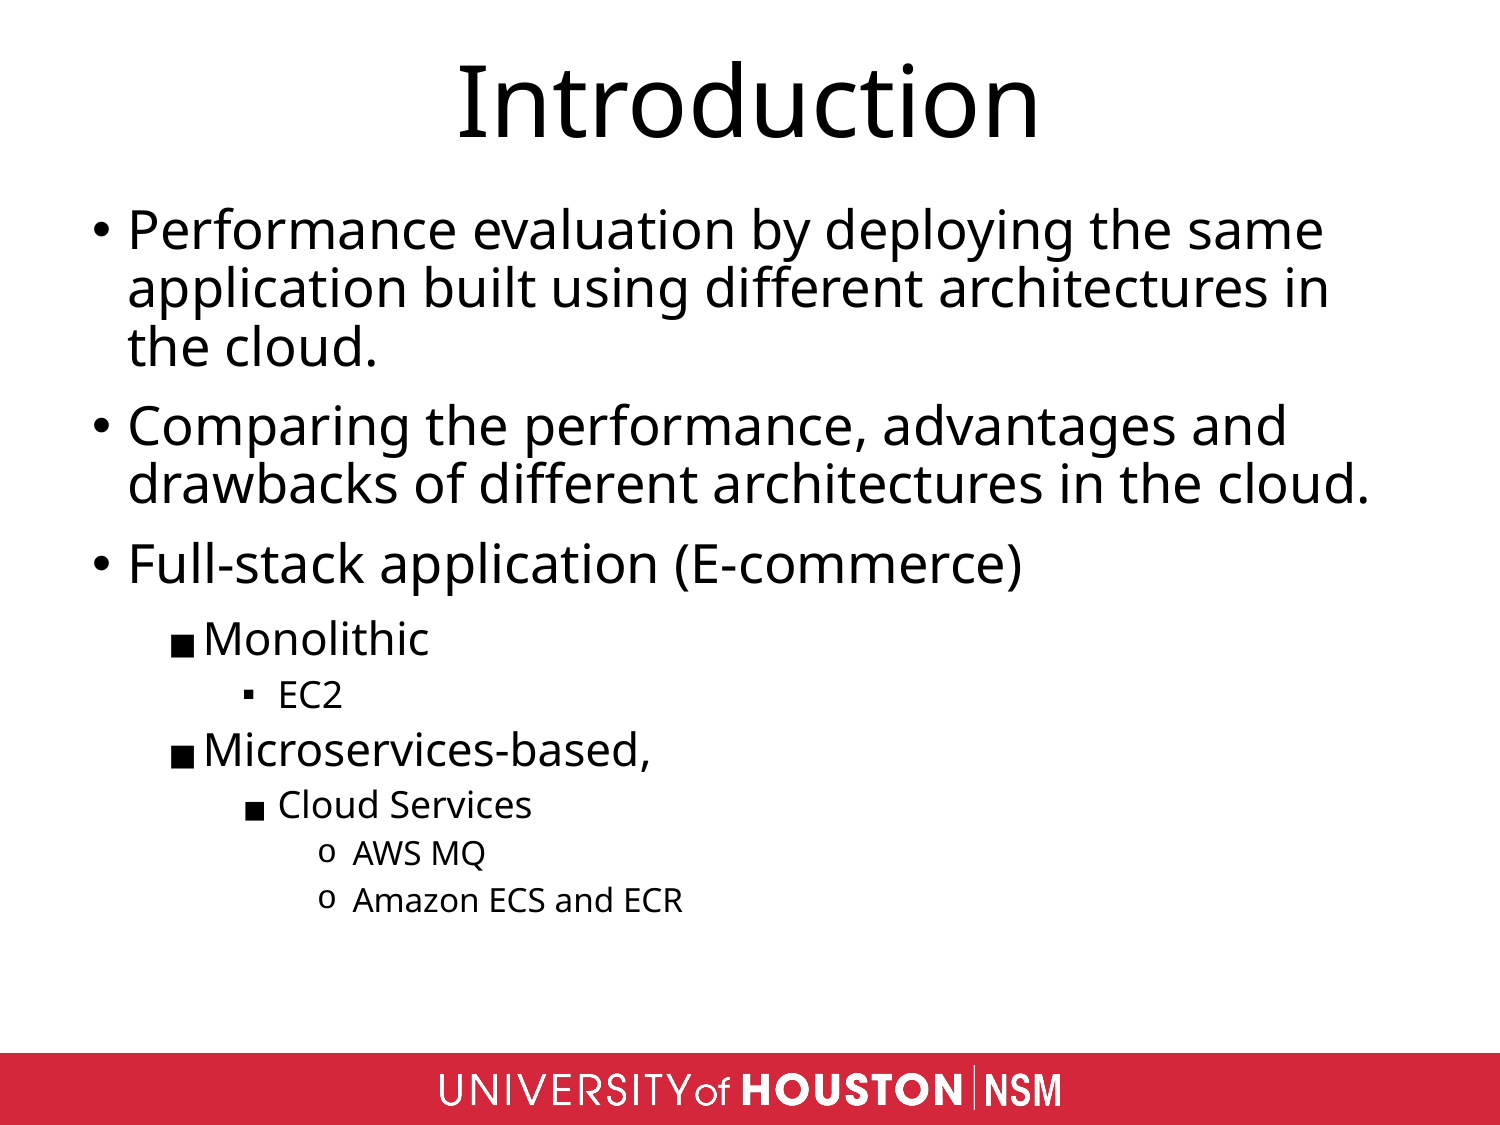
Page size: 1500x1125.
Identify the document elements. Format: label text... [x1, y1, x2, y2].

title Introduction [75, 29, 1425, 180]
picture [440, 1064, 1060, 1111]
list Performance evaluation by deploying the same application built using different architectures in the cloud. Comparing the performance, advantages and drawbacks of different architectures in the cloud. Full-stack application (E-commerce) Monolithic EC2 Microservices-based, Cloud Services AWS MQ Amazon ECS and ECR [75, 195, 1425, 1021]
text_box [0, 1053, 1500, 1125]
